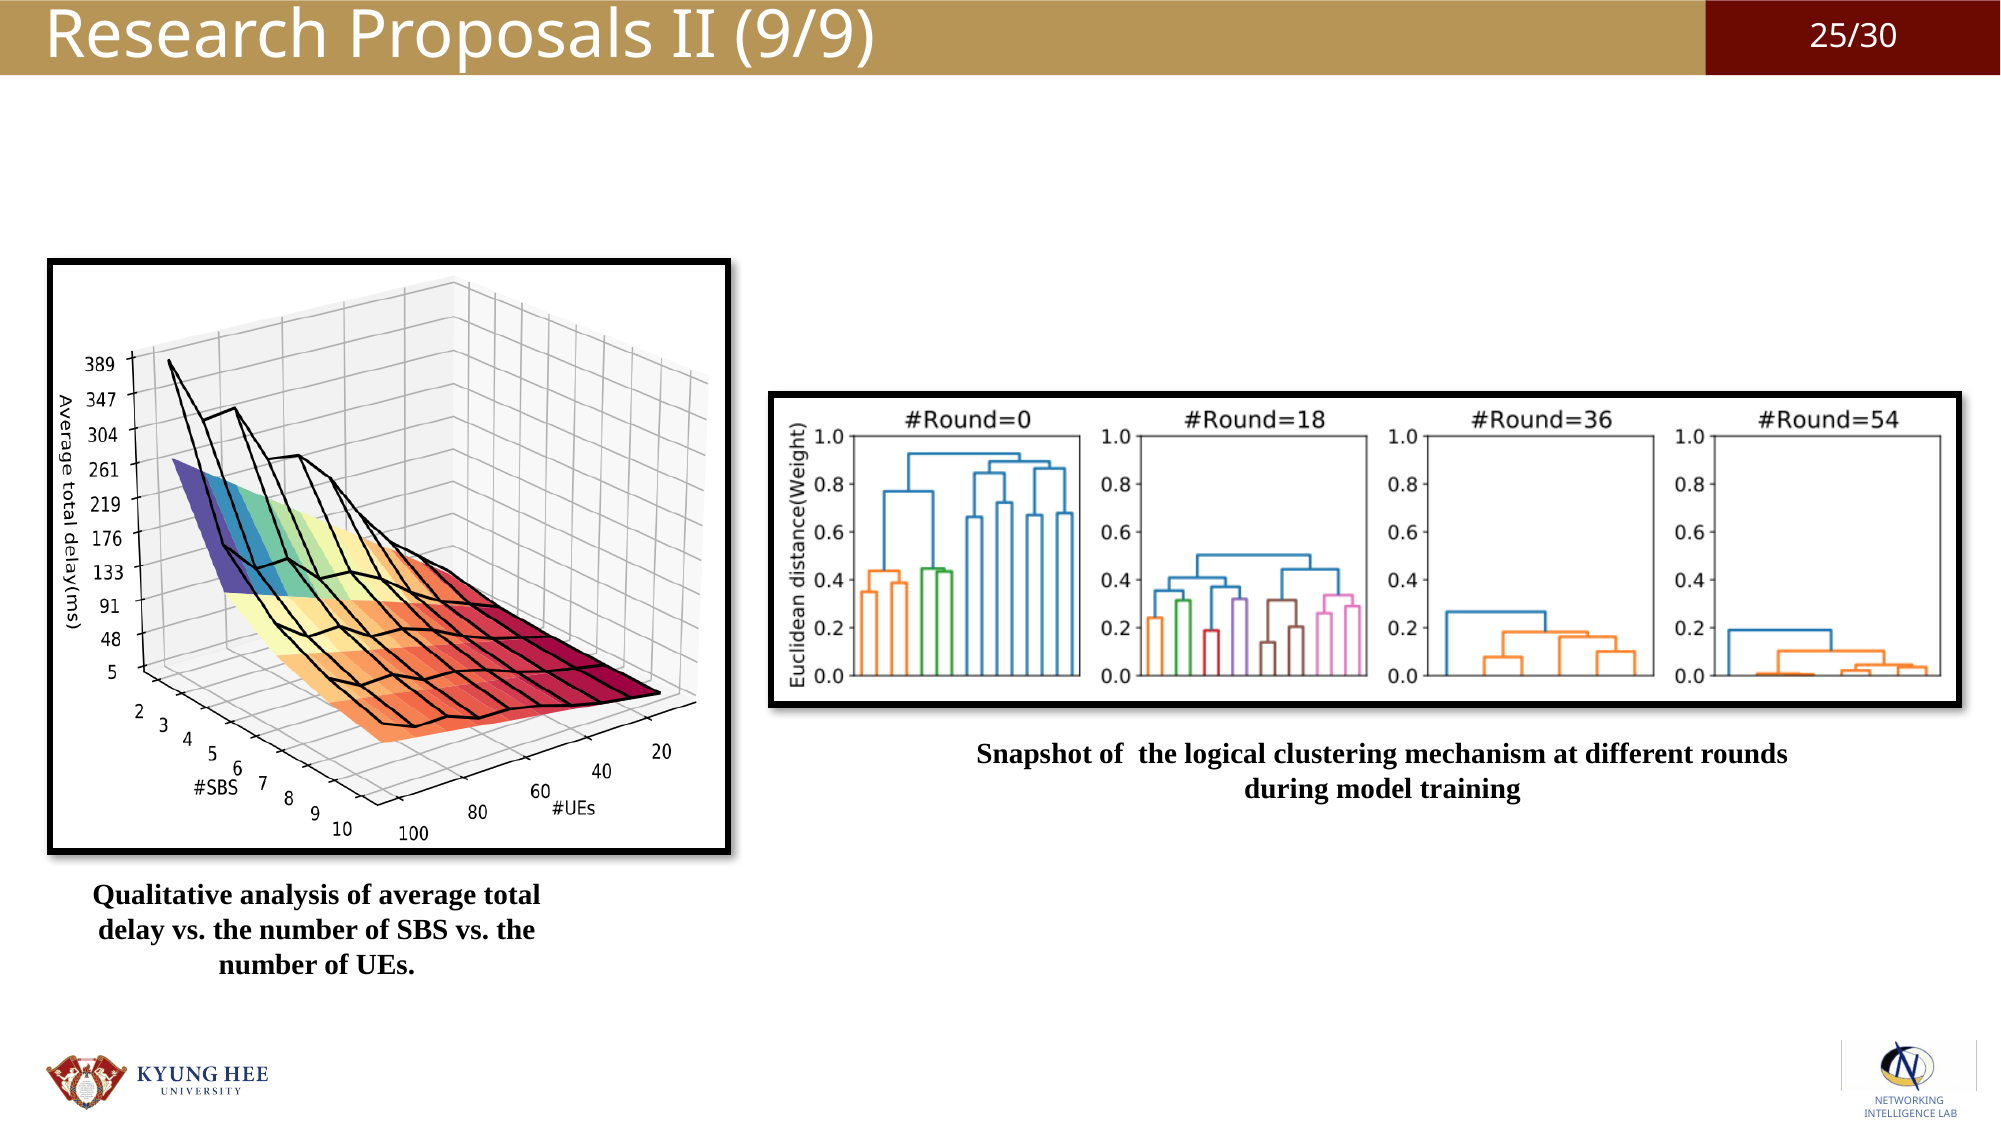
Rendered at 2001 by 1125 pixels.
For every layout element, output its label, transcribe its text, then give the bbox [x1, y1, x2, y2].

text_box Snapshot of the logical clustering mechanism at different rounds during model training [937, 727, 1828, 812]
picture [774, 397, 1956, 702]
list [52, 264, 725, 849]
text_box Research Proposals II (9/9) [29, 0, 1213, 71]
picture [46, 1055, 268, 1110]
picture [1838, 1040, 1980, 1091]
text_box Qualitative analysis of average total delay vs. the number of SBS vs. the number of UEs. [52, 868, 581, 988]
